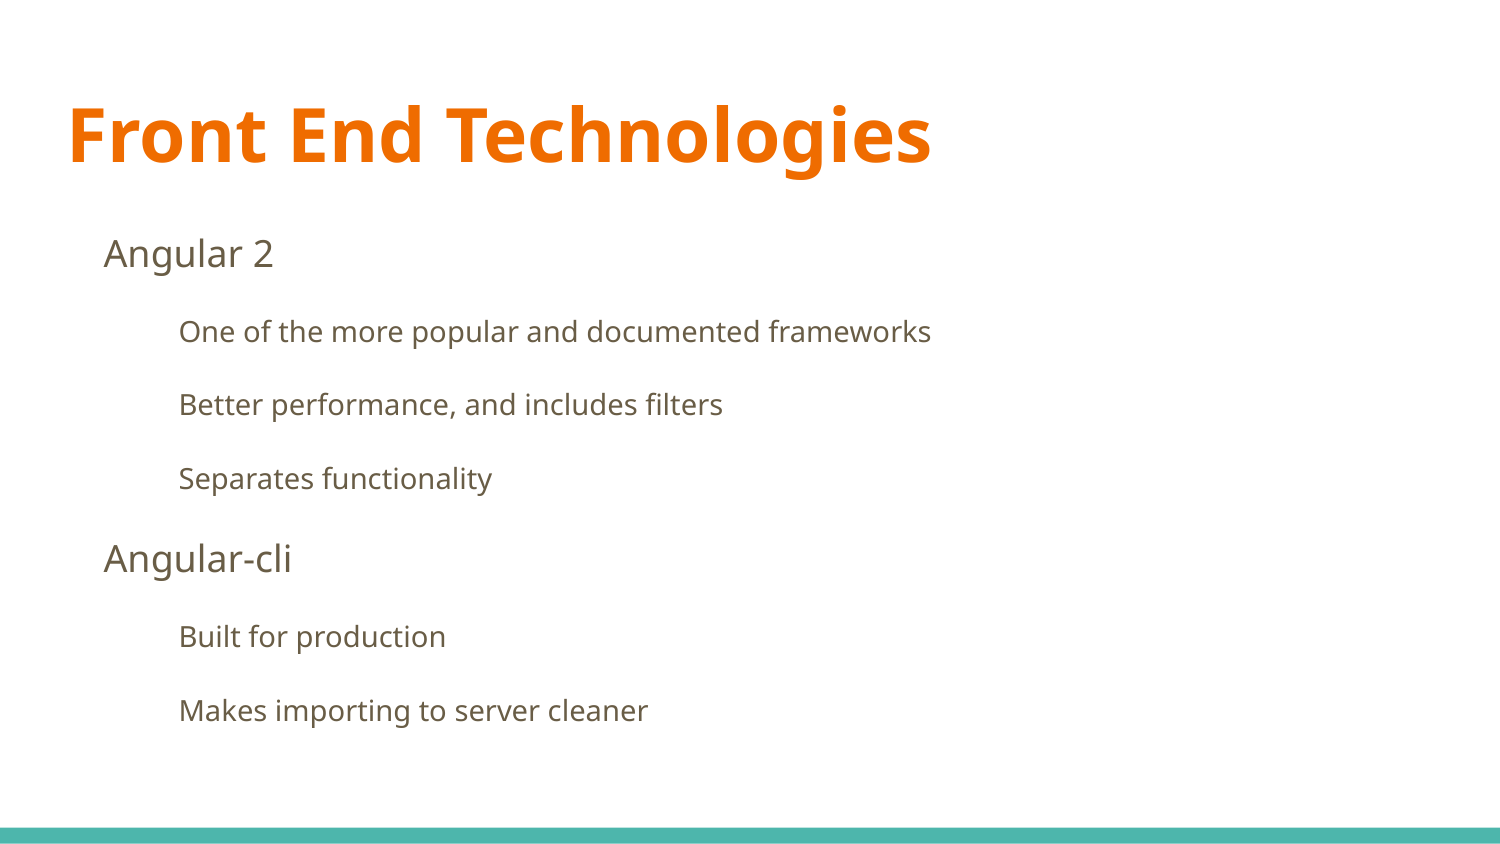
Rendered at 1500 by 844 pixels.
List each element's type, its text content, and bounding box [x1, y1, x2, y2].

list Angular 2 One of the more popular and documented frameworks Better performance, and includes filters Separates functionality Angular-cli Built for production Makes importing to server cleaner [51, 207, 1449, 750]
title Front End Technologies [51, 72, 1449, 189]
